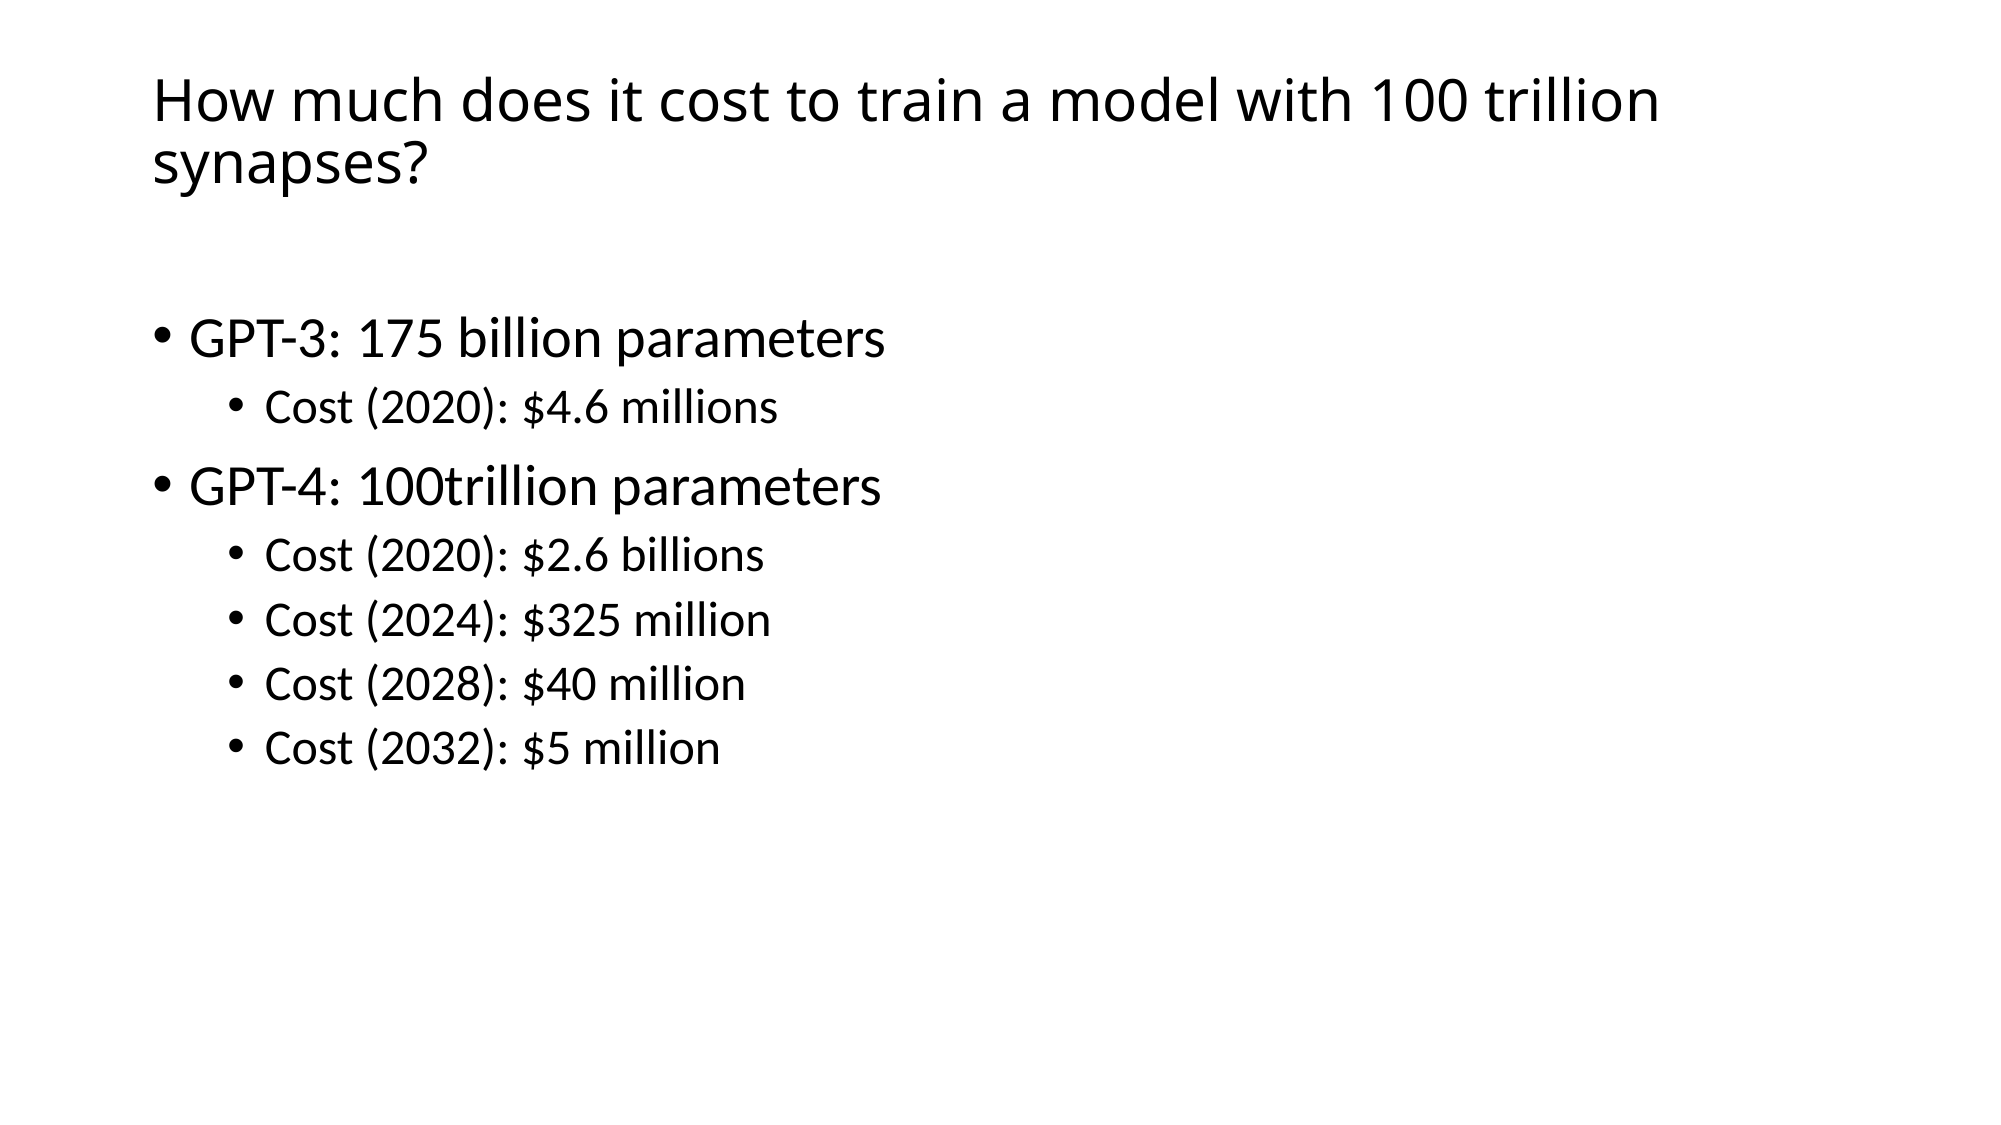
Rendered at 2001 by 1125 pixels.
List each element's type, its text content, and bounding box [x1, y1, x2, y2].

list GPT-3: 175 billion parameters Cost (2020): $4.6 millions GPT-4: 100trillion parameters Cost (2020): $2.6 billions Cost (2024): $325 million Cost (2028): $40 million Cost (2032): $5 million [137, 299, 1863, 1014]
title How much does it cost to train a model with 100 trillion synapses? [137, 59, 1863, 278]
